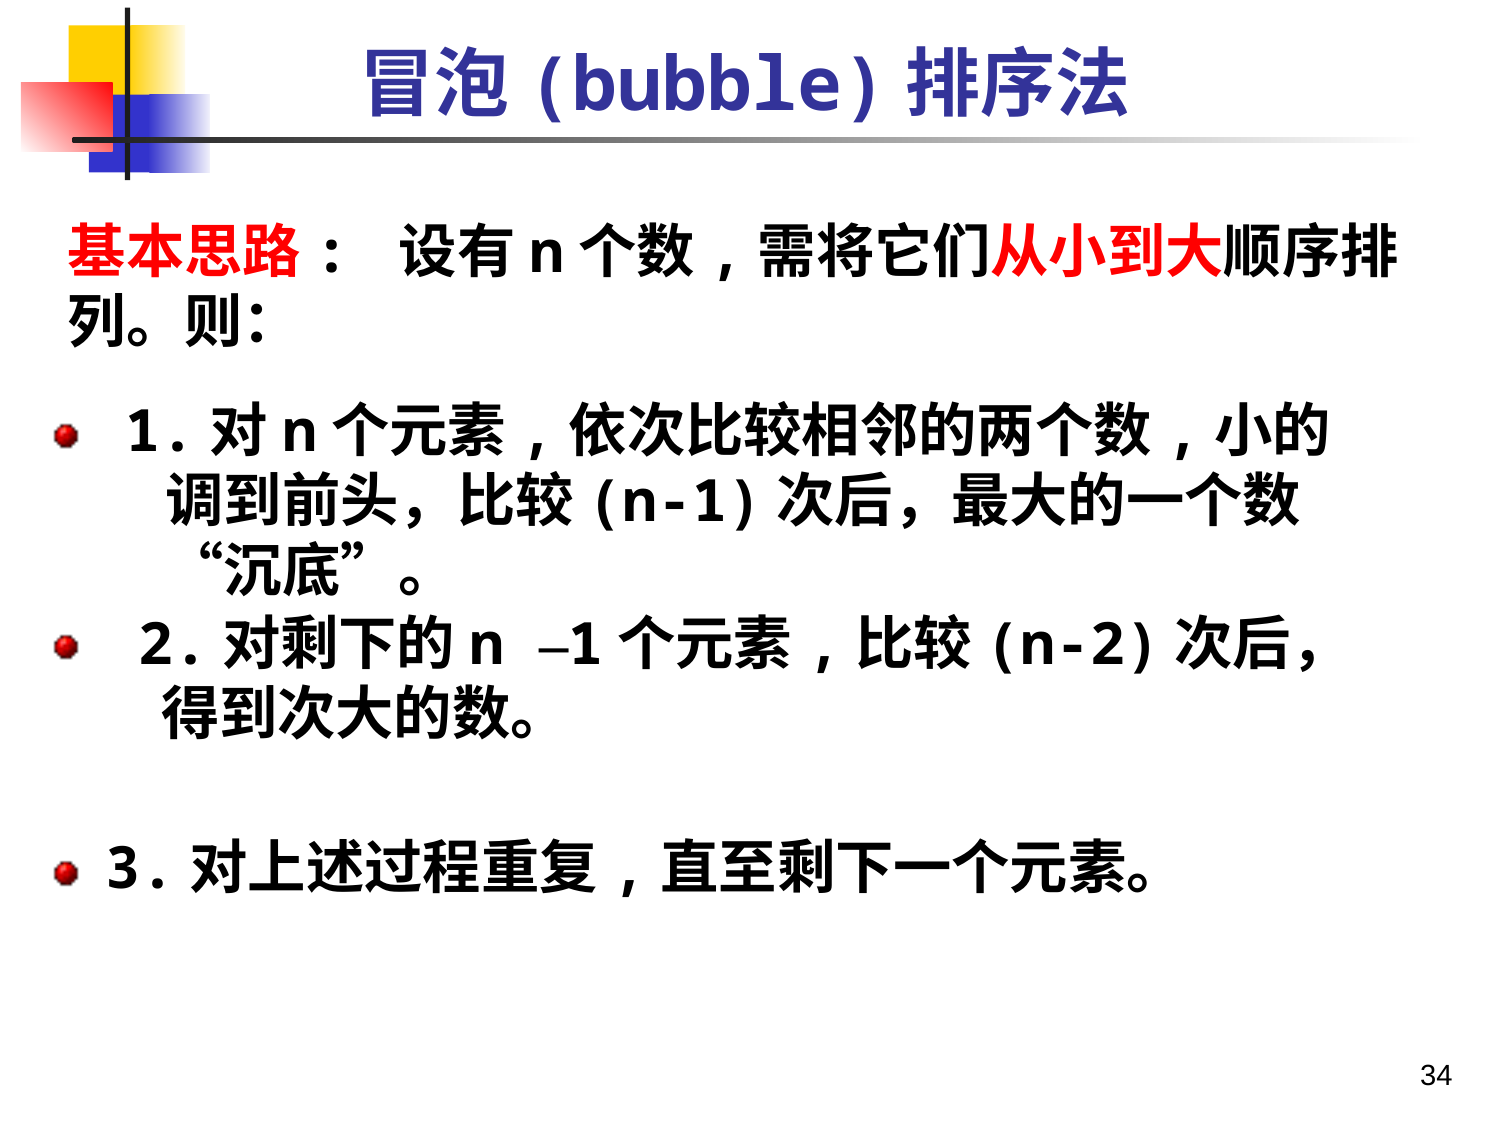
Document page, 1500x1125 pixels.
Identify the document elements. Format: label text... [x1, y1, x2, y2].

picture [41, 848, 93, 901]
text_box 3.对上述过程重复,直至剩下一个元素。 [21, 822, 1200, 908]
text_box 基本思路: 设有n个数,需将它们从小到大顺序排列。则： [53, 206, 1465, 362]
text_box 冒泡(bubble)排序法 [184, 28, 1270, 134]
slide_number 34 [1154, 1023, 1468, 1100]
text_box 1.对n个元素,依次比较相邻的两个数,小的调到前头，比较(n-1)次后，最大的一个数“沉底”。 [41, 386, 1401, 611]
text_box 2.对剩下的n –1个元素,比较(n-2)次后，得到次大的数。 [53, 598, 1412, 754]
picture [41, 411, 93, 463]
picture [41, 622, 93, 674]
